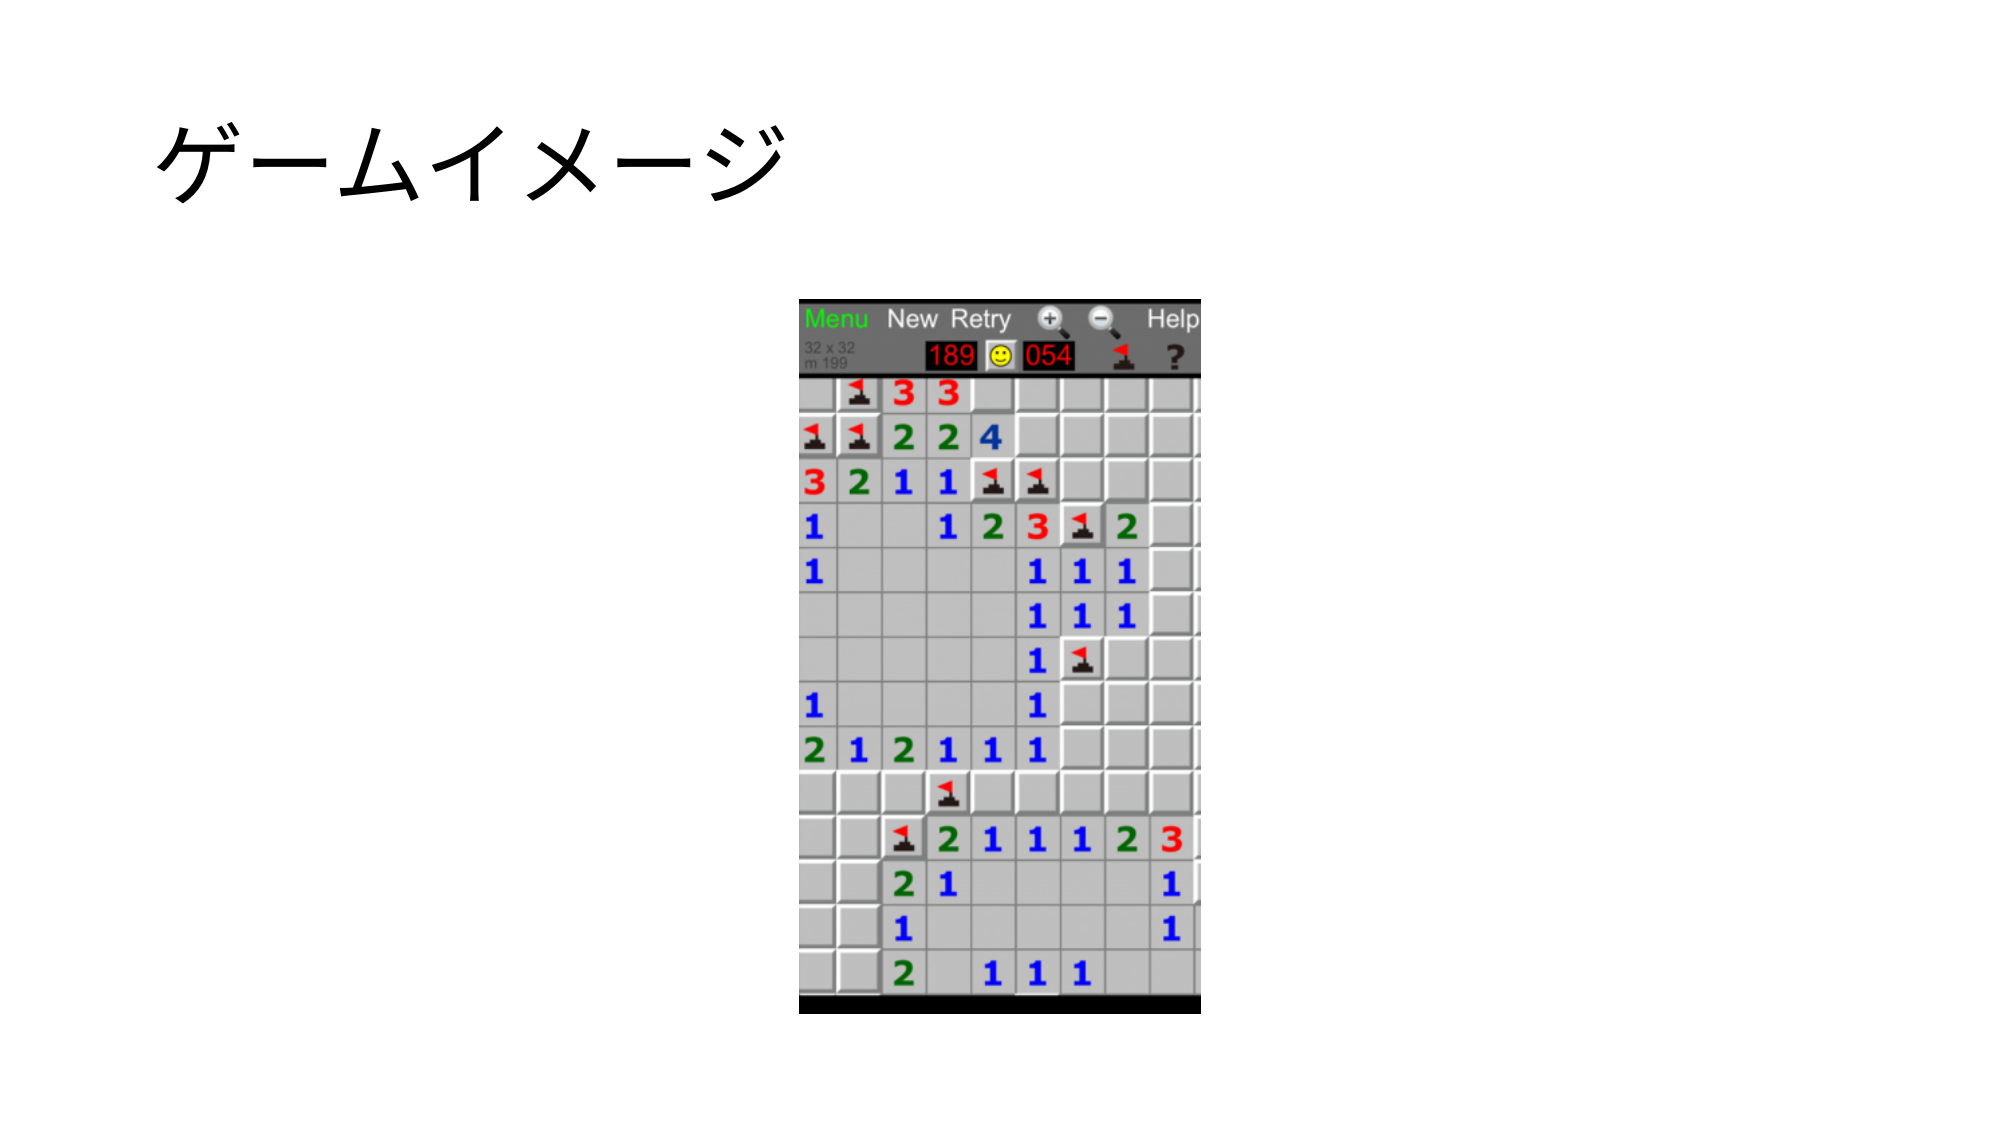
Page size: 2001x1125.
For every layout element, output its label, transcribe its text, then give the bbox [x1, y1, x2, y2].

title ゲームイメージ [137, 59, 1863, 278]
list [799, 299, 1201, 1014]
